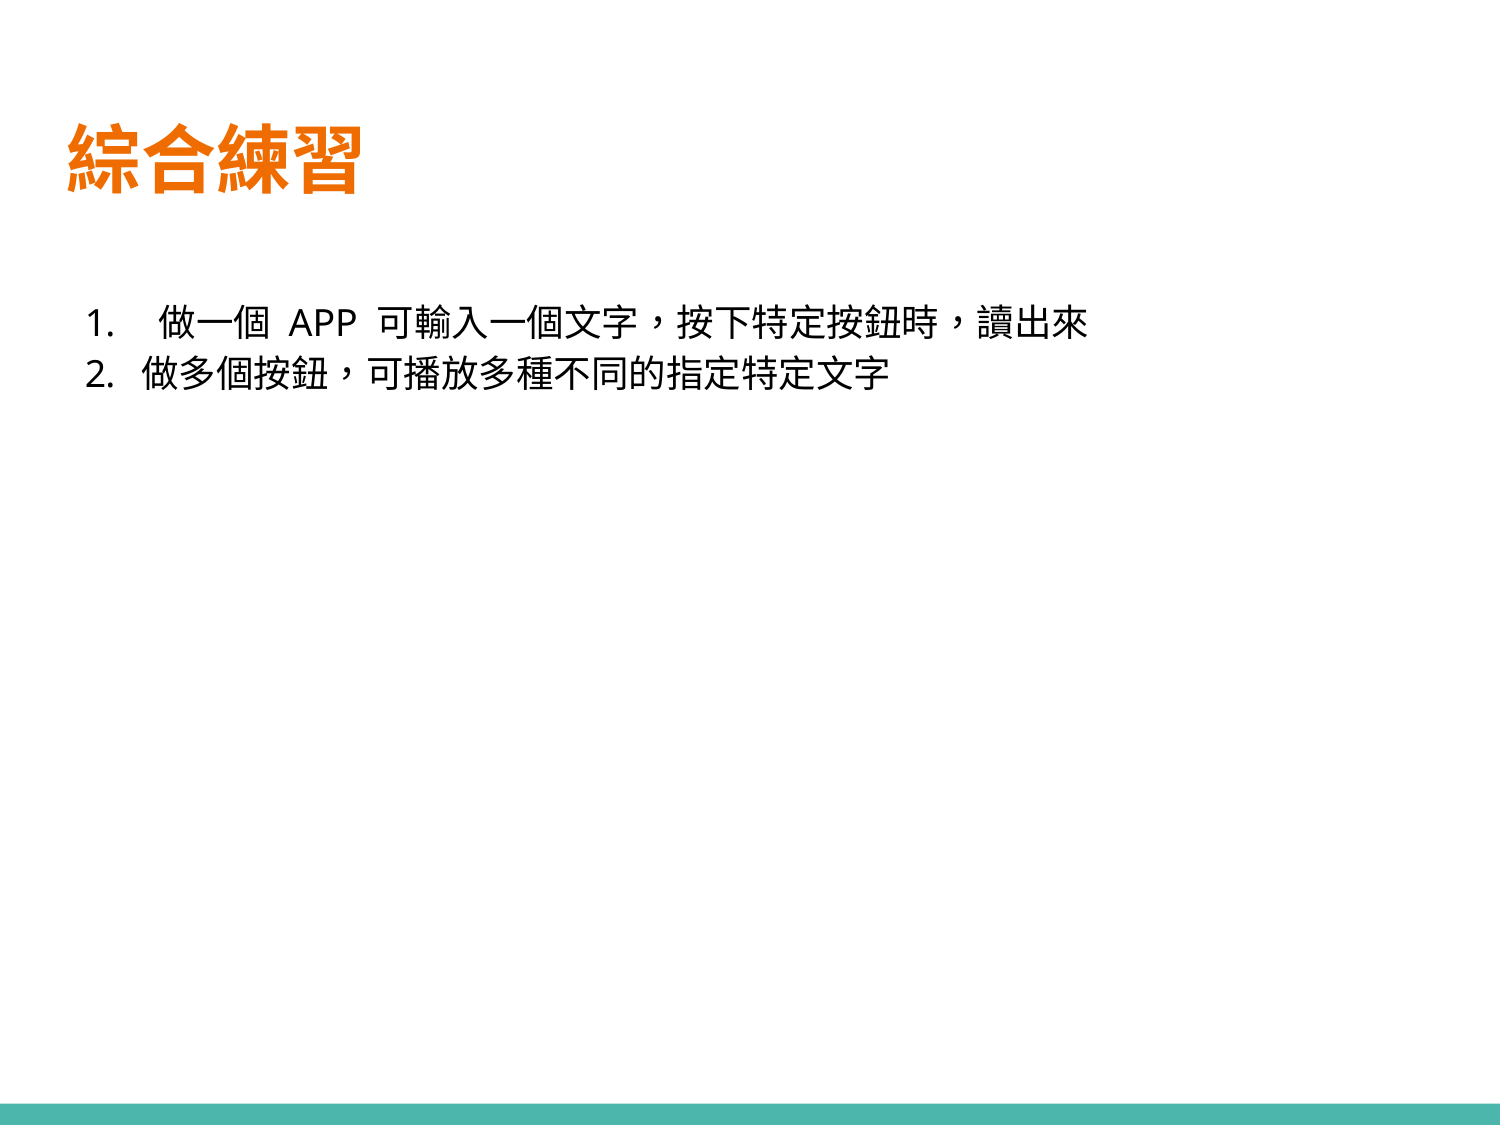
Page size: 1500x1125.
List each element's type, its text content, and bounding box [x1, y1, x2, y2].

title 綜合練習 [51, 97, 1449, 252]
list 做一個 APP 可輸入一個文字，按下特定按鈕時，讀出來 做多個按鈕，可播放多種不同的指定特定文字 [51, 276, 1449, 1000]
